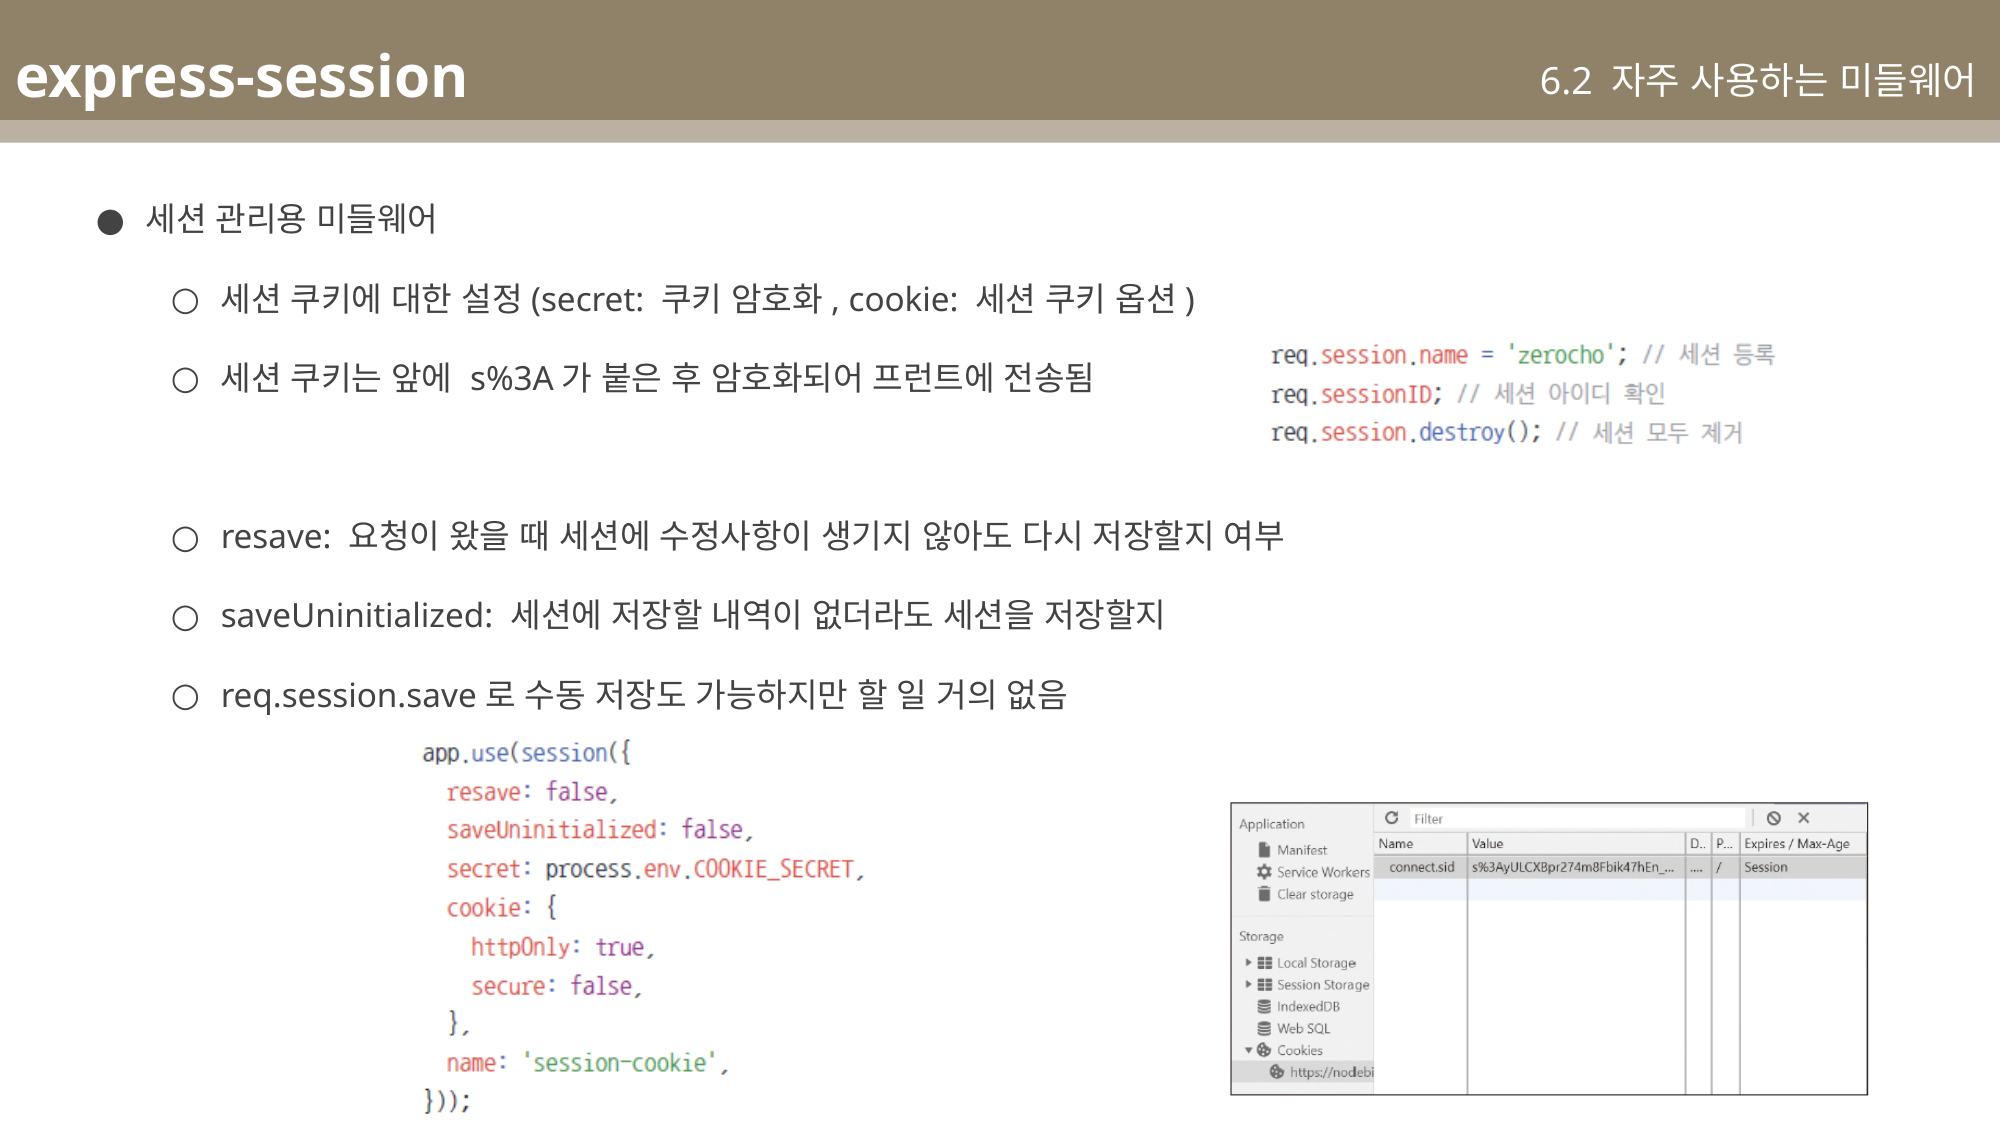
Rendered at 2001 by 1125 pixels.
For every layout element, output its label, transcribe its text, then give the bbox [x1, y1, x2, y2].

title express-session [0, 23, 1864, 149]
picture [1258, 326, 1792, 463]
picture [1224, 797, 1878, 1102]
list 세션 관리용 미들웨어 세션 쿠키에 대한 설정(secret: 쿠키 암호화, cookie: 세션 쿠키 옵션) 세션 쿠키는 앞에 s%3A가 붙은 후 암호화되어 프런트에 전송됨 resave: 요청이 왔을 때 세션에 수정사항이 생기지 않아도 다시 저장할지 여부 saveUninitialized: 세션에 저장할 내역이 없더라도 세션을 저장할지 req.session.save로 수동 저장도 가능하지만 할 일 거의 없음 [55, 177, 1405, 1066]
text_box 6.2 자주 사용하는 미들웨어 [1525, 45, 2000, 93]
picture [403, 732, 880, 1125]
